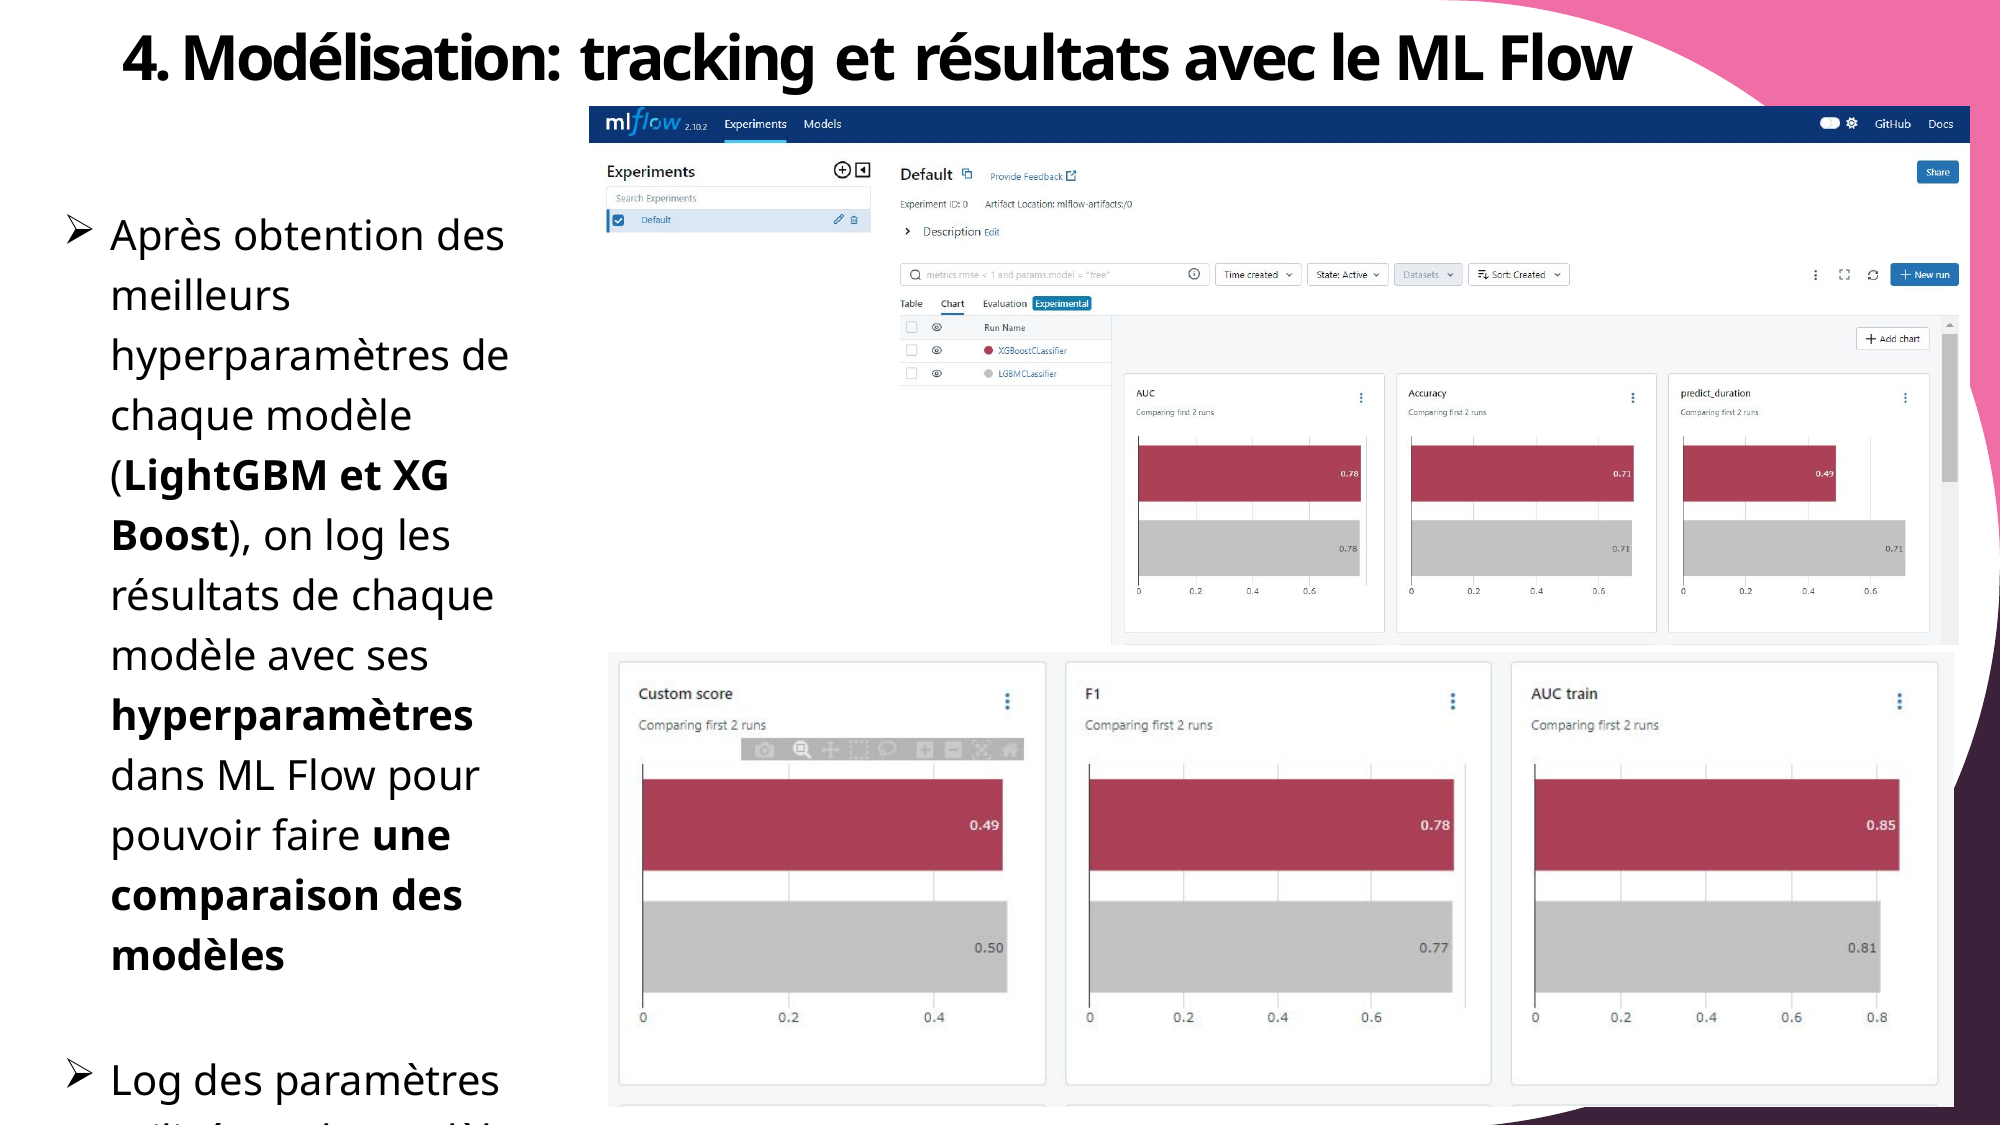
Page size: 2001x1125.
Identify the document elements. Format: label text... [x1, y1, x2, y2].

text_box [1481, 568, 2000, 1125]
text_box [1440, 0, 2000, 556]
title 4. Modélisation: tracking et résultats avec le ML Flow [105, 0, 1723, 101]
text_box [0, 0, 2000, 1125]
picture [589, 106, 1970, 645]
picture [608, 652, 1954, 1107]
text_box Après obtention des meilleurs hyperparamètres de chaque modèle (LightGBM et XG Boost), on log les résultats de chaque modèle avec ses hyperparamètres dans ML Flow pour pouvoir faire une comparaison des modèles Log des paramètres utilisés et du modèle [46, 191, 590, 730]
